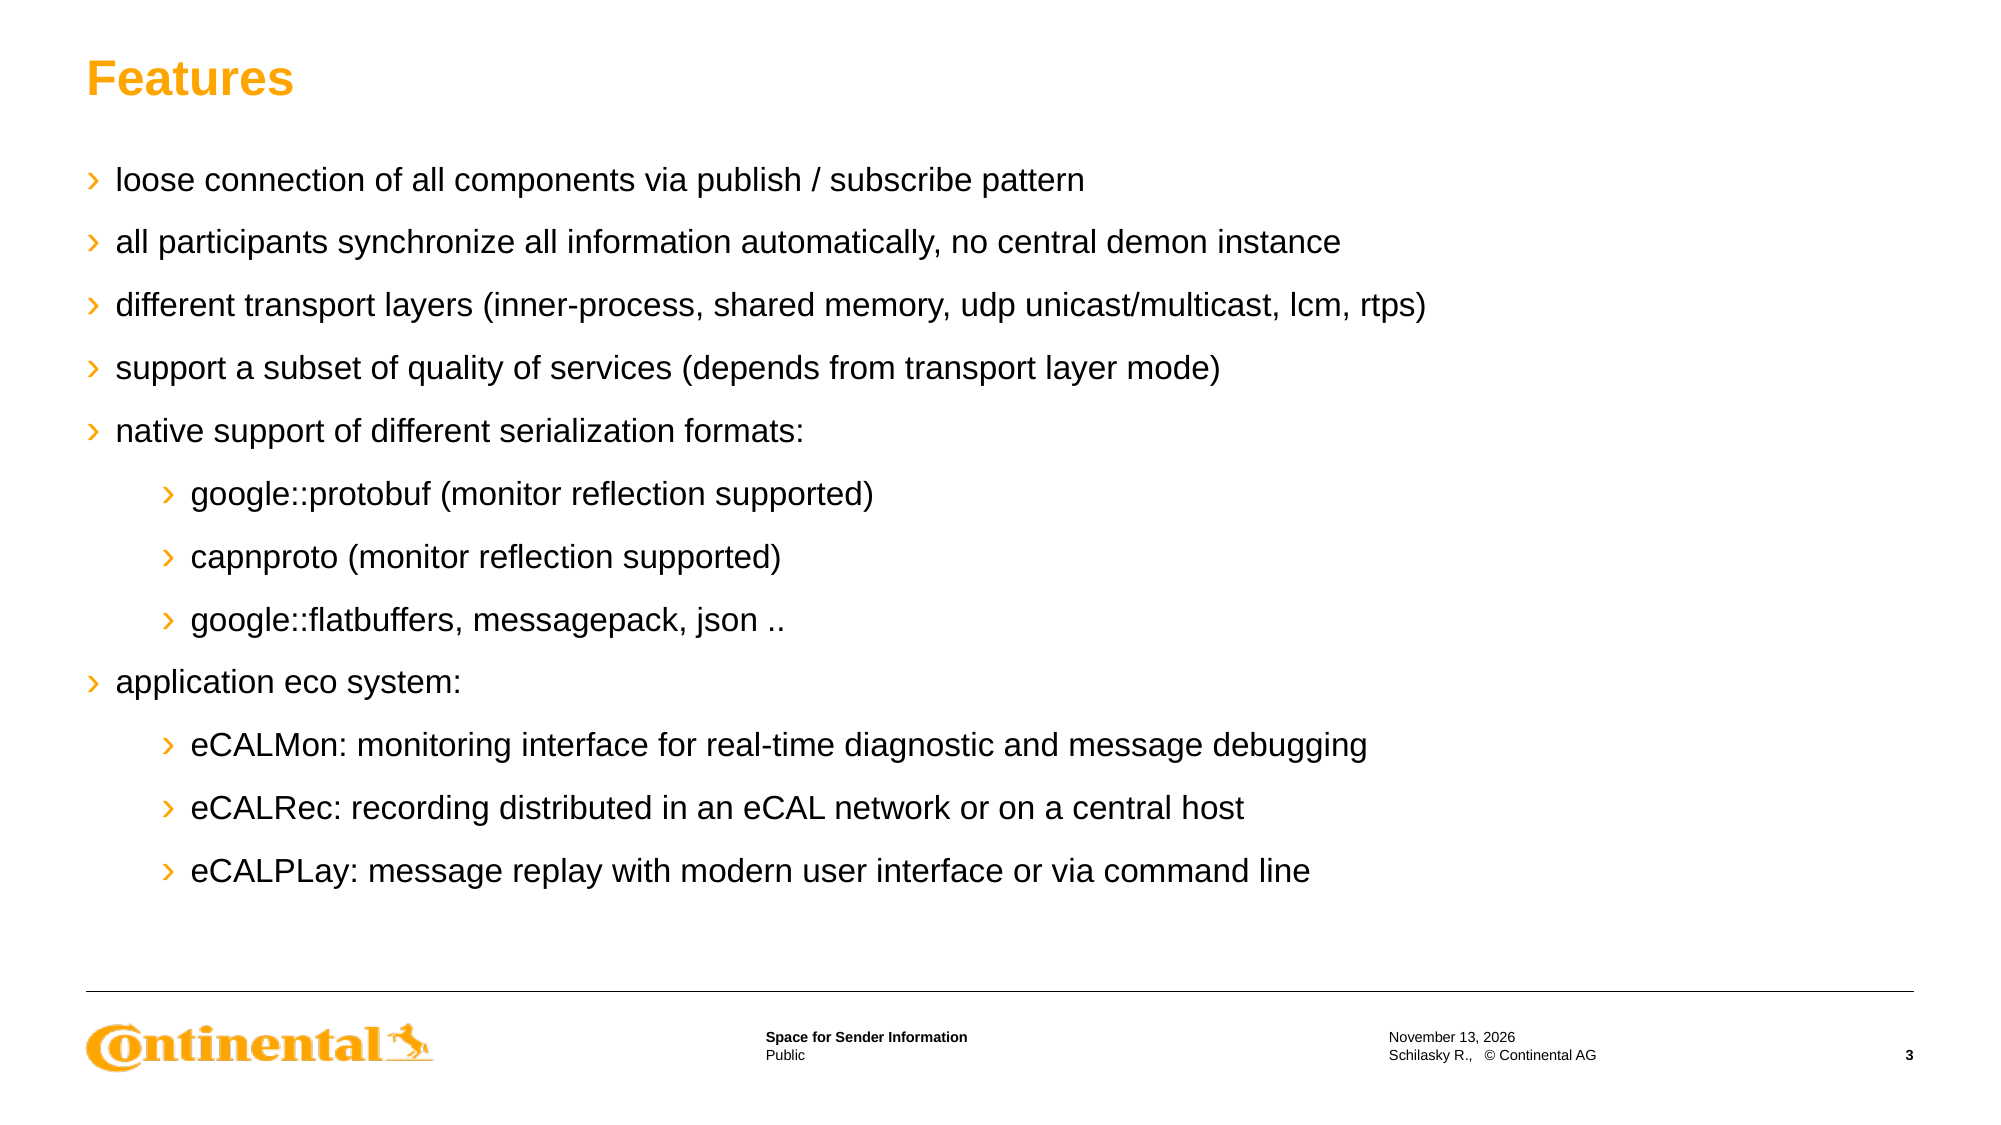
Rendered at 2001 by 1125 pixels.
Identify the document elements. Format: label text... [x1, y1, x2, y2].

footer Schilasky R., © Continental AG [1388, 1045, 1827, 1071]
slide_number 3 [1834, 1045, 1914, 1071]
title Features [86, 48, 1914, 154]
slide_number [1388, 1021, 1827, 1045]
text_box loose connection of all components via publish / subscribe pattern all participants synchronize all information automatically, no central demon instance different transport layers (inner-process, shared memory, udp unicast/multicast, lcm, rtps) support a subset of quality of services (depends from transport layer mode) native support of different serialization formats: google::protobuf (monitor reflection supported) capnproto (monitor reflection supported) google::flatbuffers, messagepack, json .. application eco system: eCALMon: monitoring interface for real-time diagnostic and message debugging eCALRec: recording distributed in an eCAL network or on a central host eCALPLay: message replay with modern user interface or via command line [86, 154, 1914, 953]
